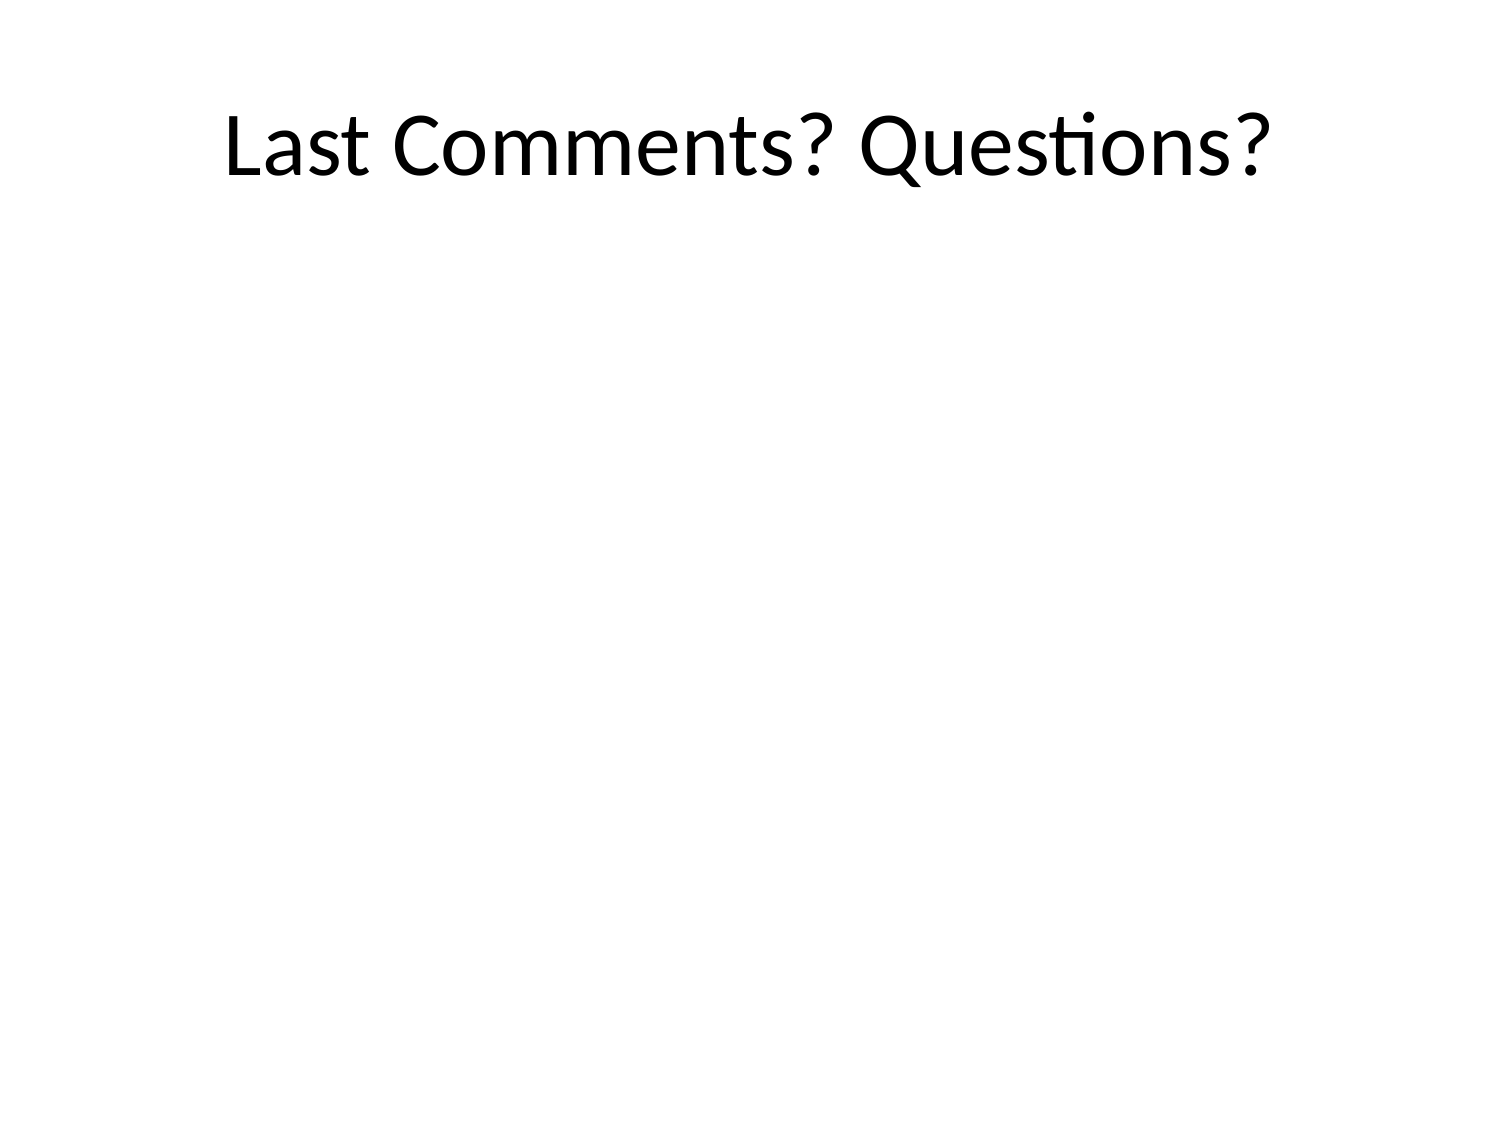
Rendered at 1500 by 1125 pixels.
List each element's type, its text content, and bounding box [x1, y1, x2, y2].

title Last Comments? Questions? [75, 45, 1425, 233]
